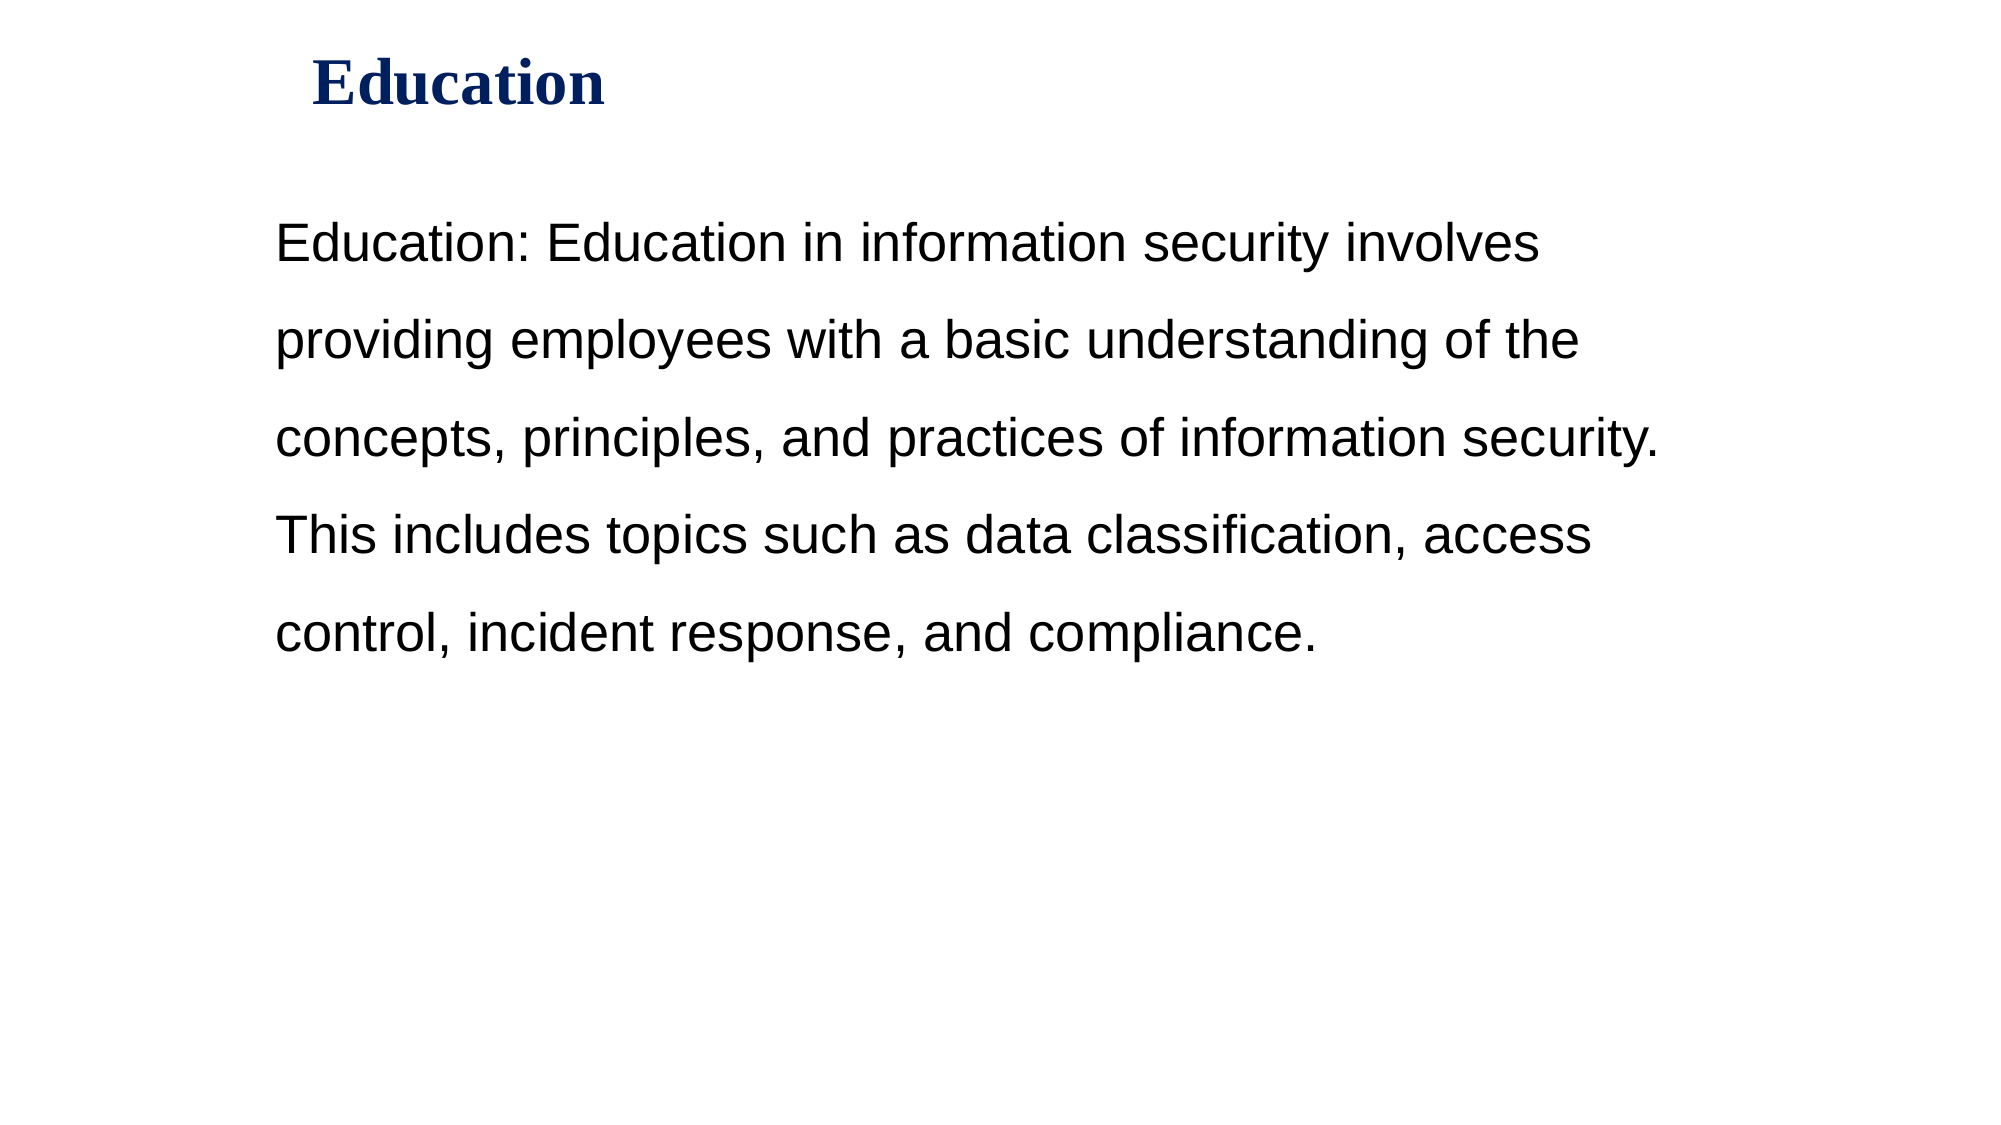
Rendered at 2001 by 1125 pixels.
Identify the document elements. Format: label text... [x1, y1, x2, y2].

list Education: Education in information security involves providing employees with a basic understanding of the concepts, principles, and practices of information security. This includes topics such as data classification, access control, incident response, and compliance. [275, 174, 1725, 738]
title Education [312, 37, 663, 119]
